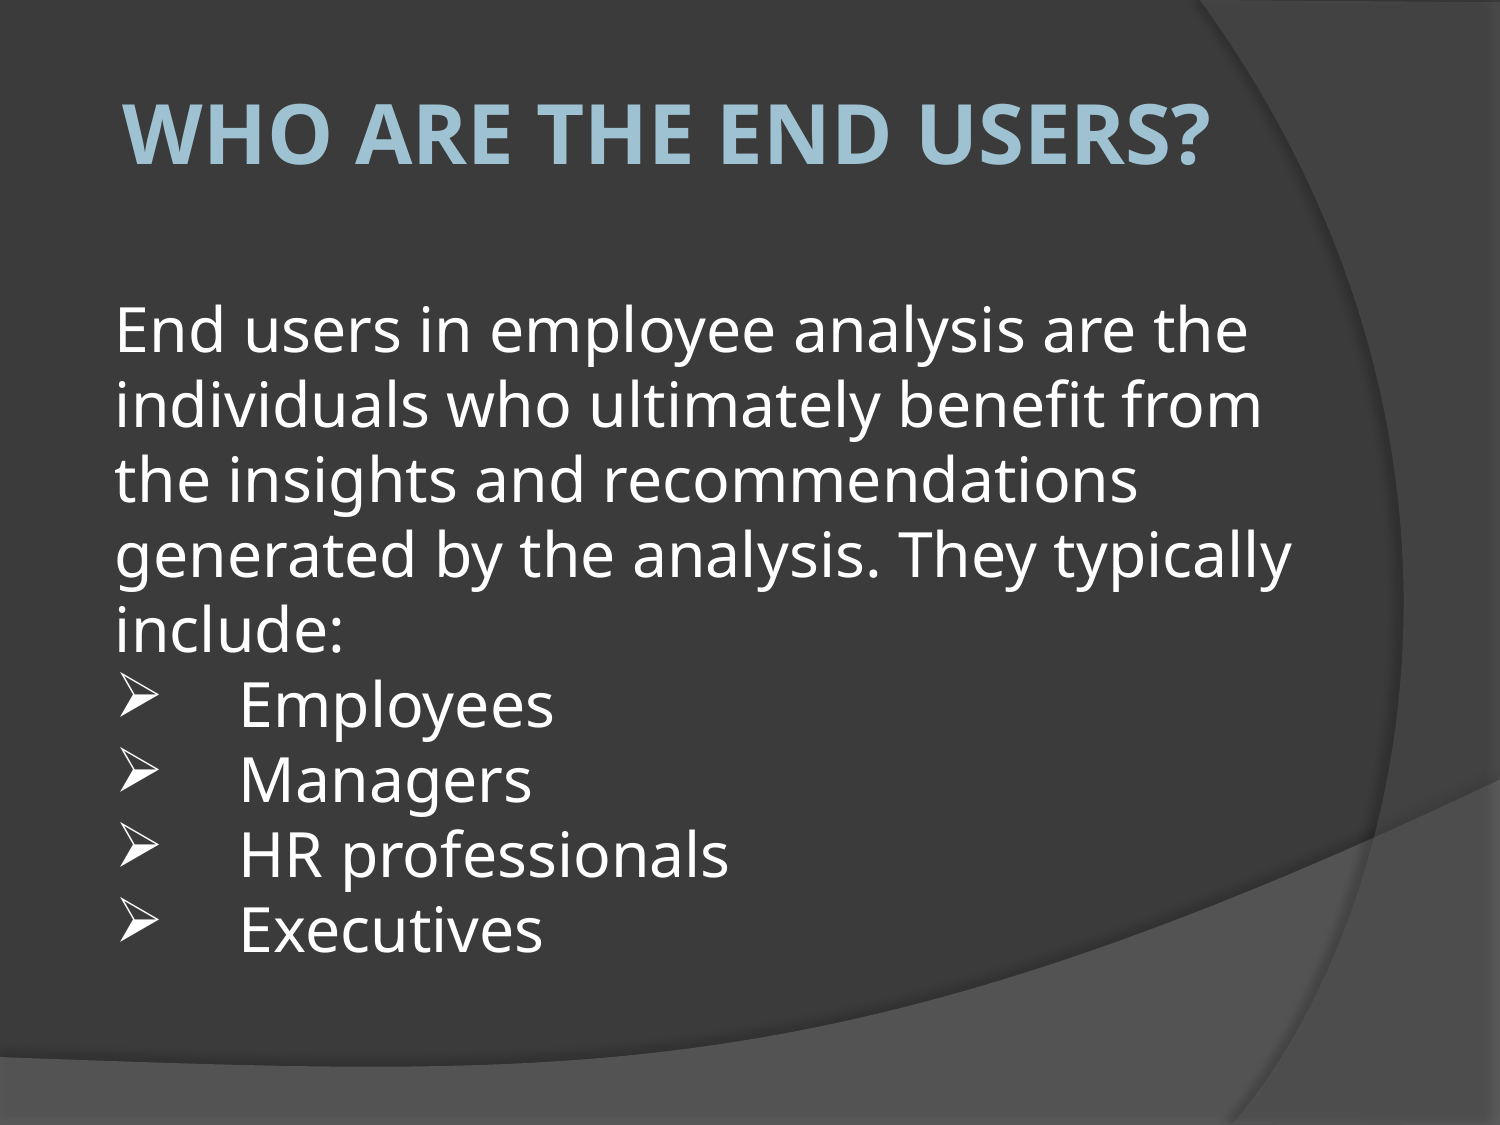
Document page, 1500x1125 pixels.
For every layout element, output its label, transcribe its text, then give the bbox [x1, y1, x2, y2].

text_box End users in employee analysis are the individuals who ultimately benefit from the insights and recommendations generated by the analysis. They typically include: Employees Managers HR professionals Executives [100, 282, 1368, 973]
text_box WHO ARE THE END USERS? [64, 78, 1268, 181]
